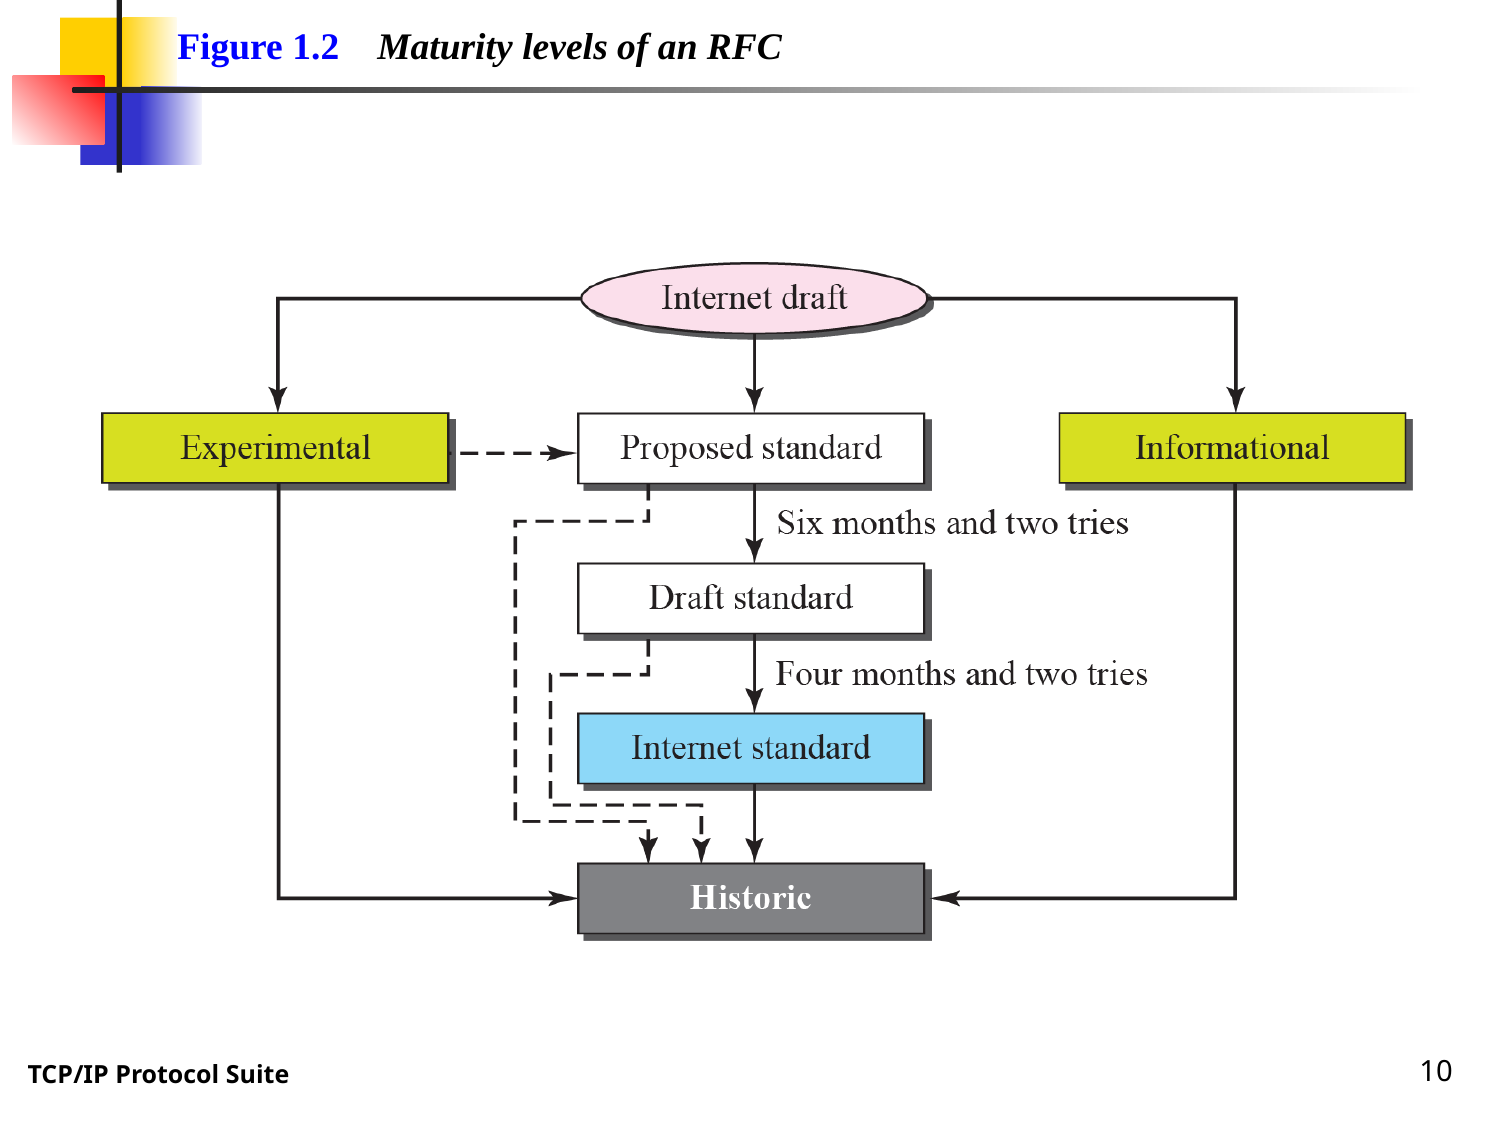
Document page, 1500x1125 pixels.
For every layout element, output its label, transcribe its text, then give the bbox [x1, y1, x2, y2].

text_box Figure 1.2 Maturity levels of an RFC [162, 14, 1100, 75]
text_box [116, 93, 122, 173]
text_box [141, 93, 202, 165]
text_box [122, 93, 141, 165]
slide_number 10 [1155, 1024, 1468, 1100]
text_box [80, 93, 116, 165]
text_box [60, 17, 116, 86]
text_box [12, 75, 105, 145]
text_box [72, 87, 1423, 93]
text_box [122, 17, 177, 86]
text_box [116, 0, 122, 87]
picture [101, 262, 1413, 941]
footer TCP/IP Protocol Suite [12, 1025, 488, 1100]
